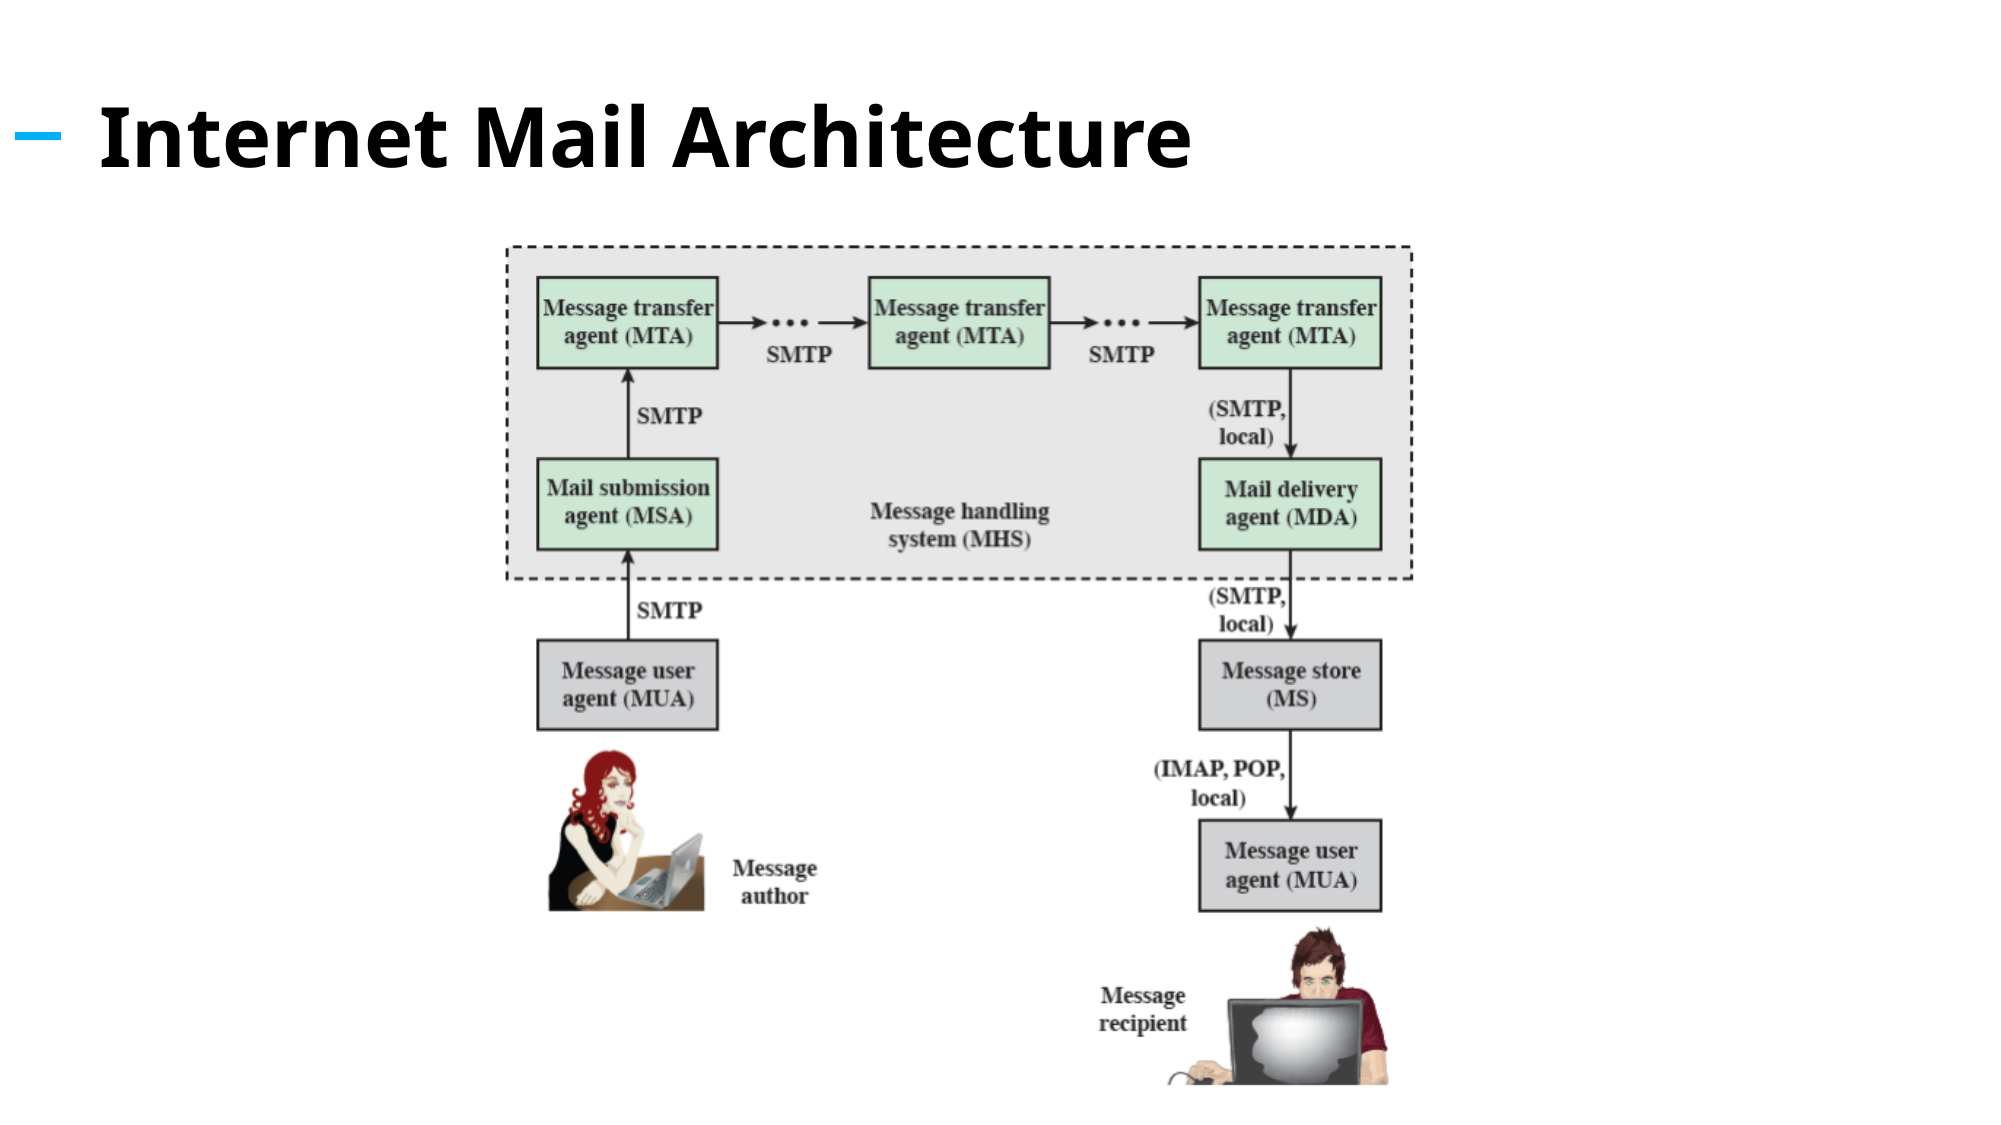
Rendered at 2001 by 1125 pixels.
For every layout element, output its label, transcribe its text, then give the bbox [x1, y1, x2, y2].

title Internet Mail Architecture [84, 31, 1916, 249]
text_box [14, 131, 62, 141]
picture [483, 228, 1425, 1094]
